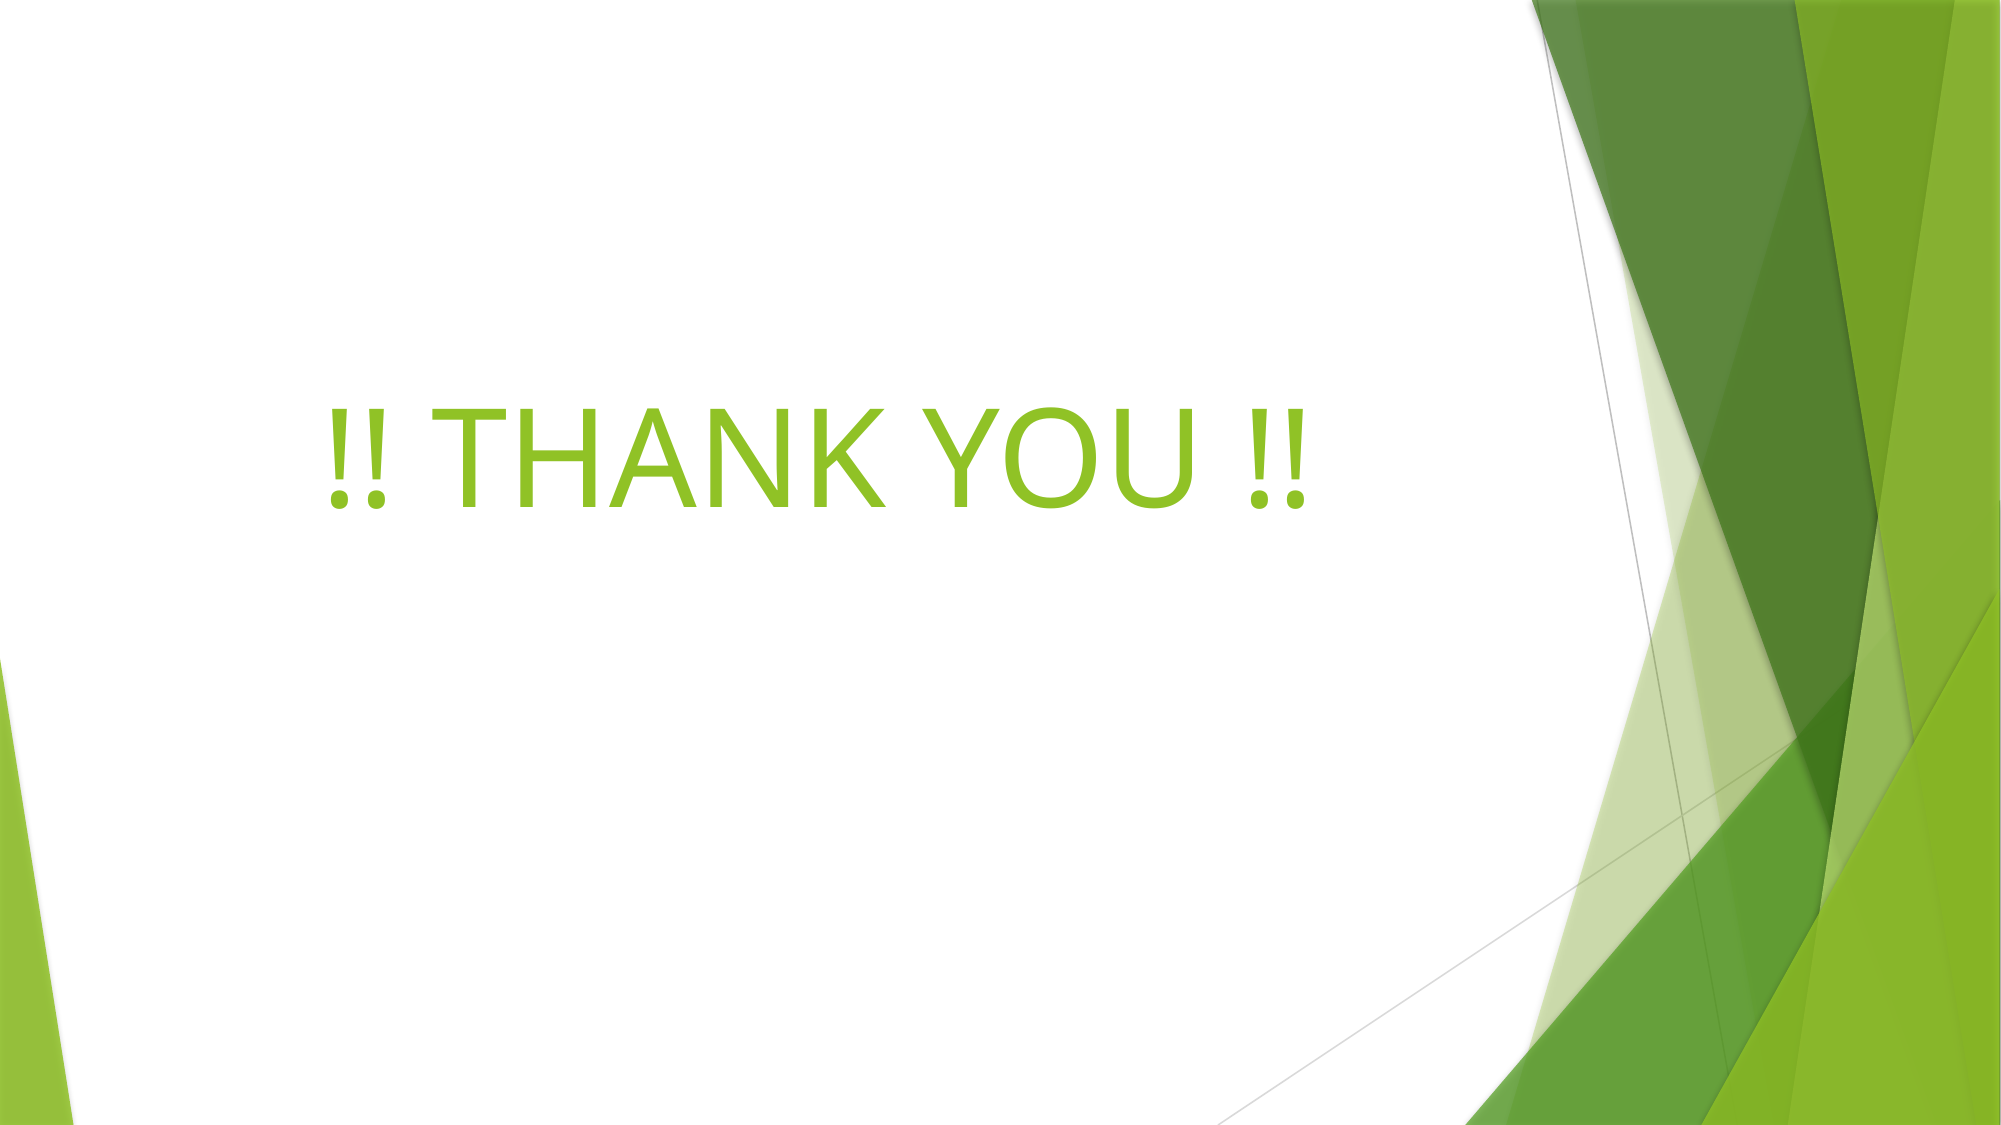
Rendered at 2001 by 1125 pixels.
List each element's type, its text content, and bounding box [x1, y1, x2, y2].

title !! THANK YOU !! [113, 362, 1524, 684]
